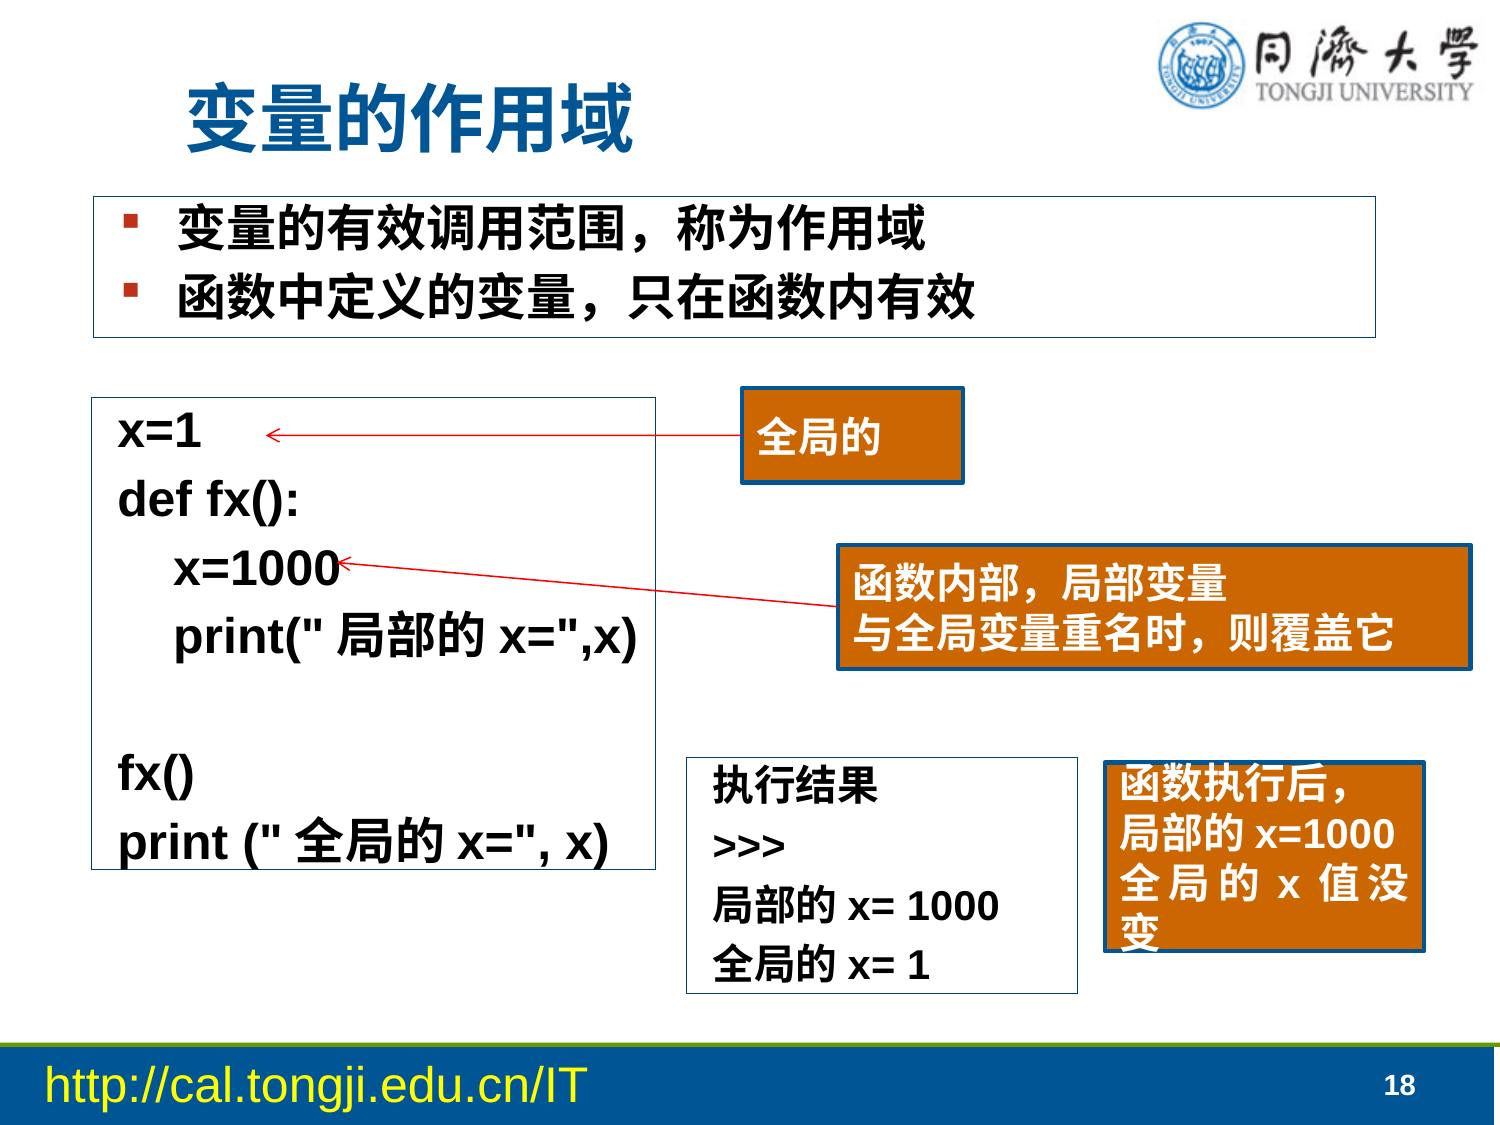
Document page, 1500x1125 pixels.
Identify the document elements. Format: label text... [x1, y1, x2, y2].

text_box 变量的作用域 [100, 55, 1410, 172]
text_box 函数执行后， 局部的x=1000 全局的x值没变 [1103, 760, 1426, 953]
text_box 函数内部，局部变量 与全局变量重名时，则覆盖它 [836, 543, 1473, 671]
picture [1145, 19, 1495, 113]
text_box 执行结果 >>> 局部的x= 1000 全局的x= 1 [686, 757, 1078, 994]
text_box 全局的 [740, 386, 965, 485]
text_box x=1 def fx(): x=1000 print("局部的x=",x) fx() print ("全局的x=", x) [91, 397, 656, 870]
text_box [336, 562, 839, 607]
text_box 变量的有效调用范围，称为作用域 函数中定义的变量，只在函数内有效 [93, 196, 1376, 338]
